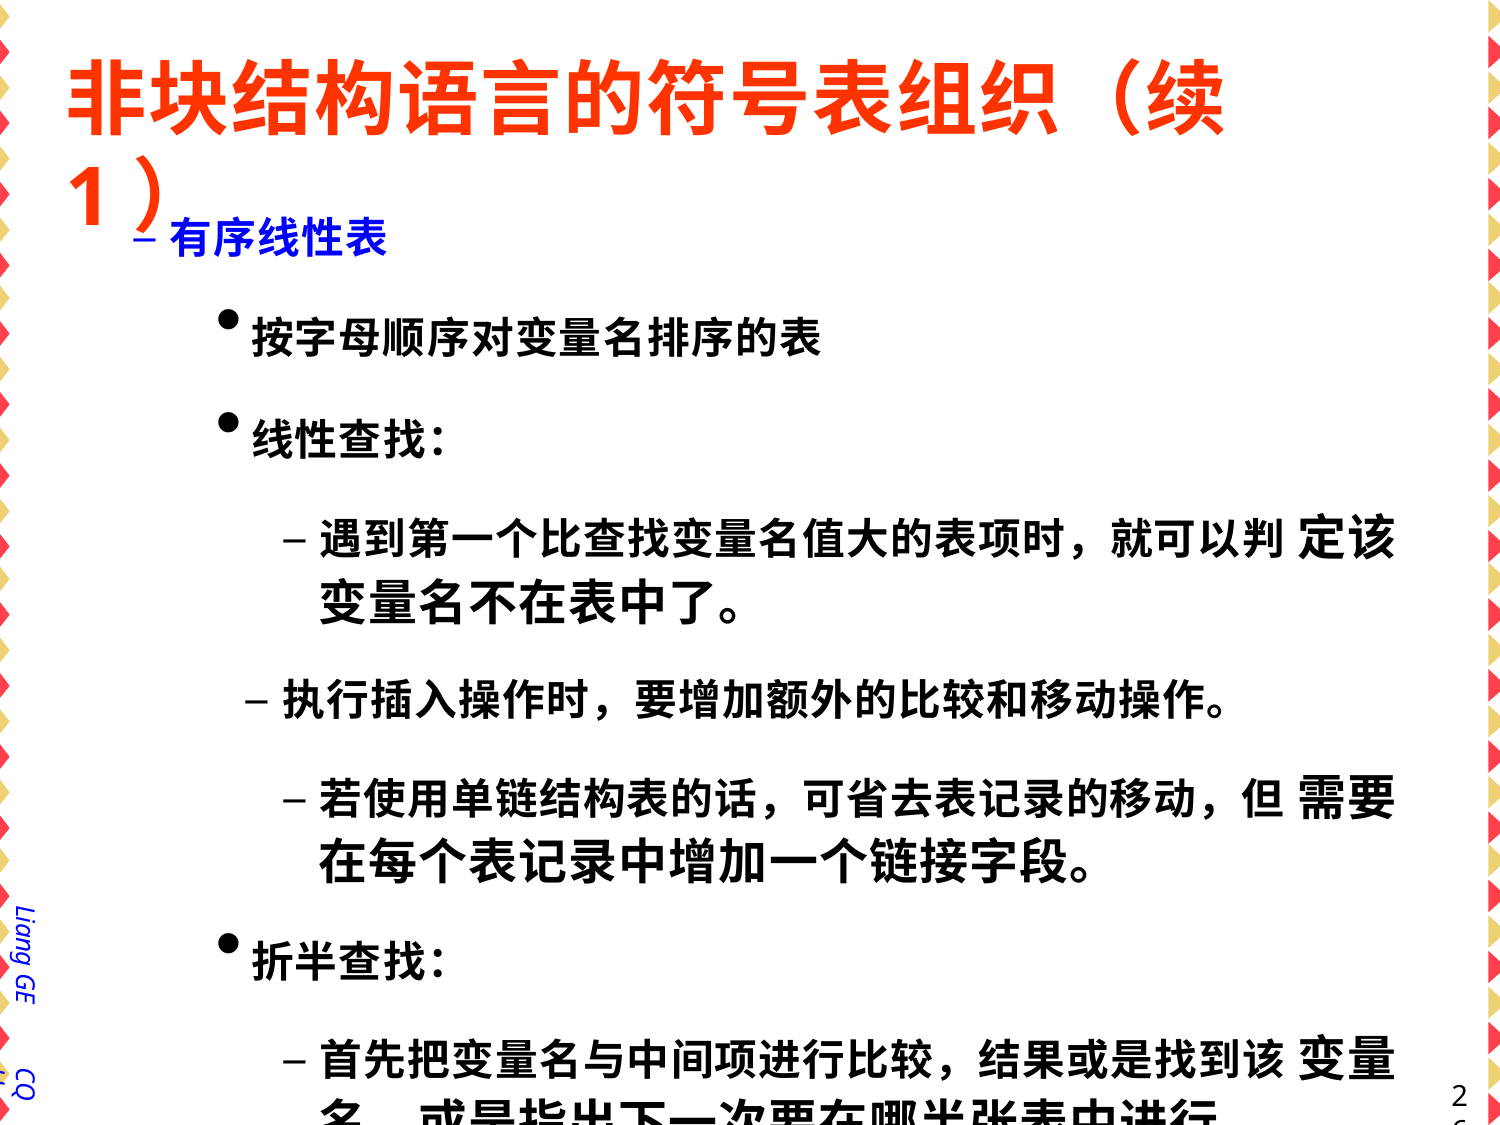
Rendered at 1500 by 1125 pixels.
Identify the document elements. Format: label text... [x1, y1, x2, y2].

text_box CQU [10, 1065, 41, 1107]
text_box 26 [1449, 1075, 1483, 1125]
text_box Liang GE [10, 902, 41, 1007]
text_box –有序线性表 按字母顺序对变量名排序的表 线性查找： –遇到第一个比查找变量名值大的表项时，就可以判 定该变量名不在表中了。 –执行插入操作时，要增加额外的比较和移动操作。 –若使用单链结构表的话，可省去表记录的移动，但 需要在每个表记录中增加一个链接字段。 折半查找： –首先把变量名与中间项进行比较，结果或是找到该 变量名，或是指出下一次要在哪半张表中进行。 –重复此过程，直到找到该变量名或确定该变量名不 在表中为止。 [129, 168, 1439, 1125]
title 非块结构语言的符号表组织（续1） [62, 44, 1363, 242]
